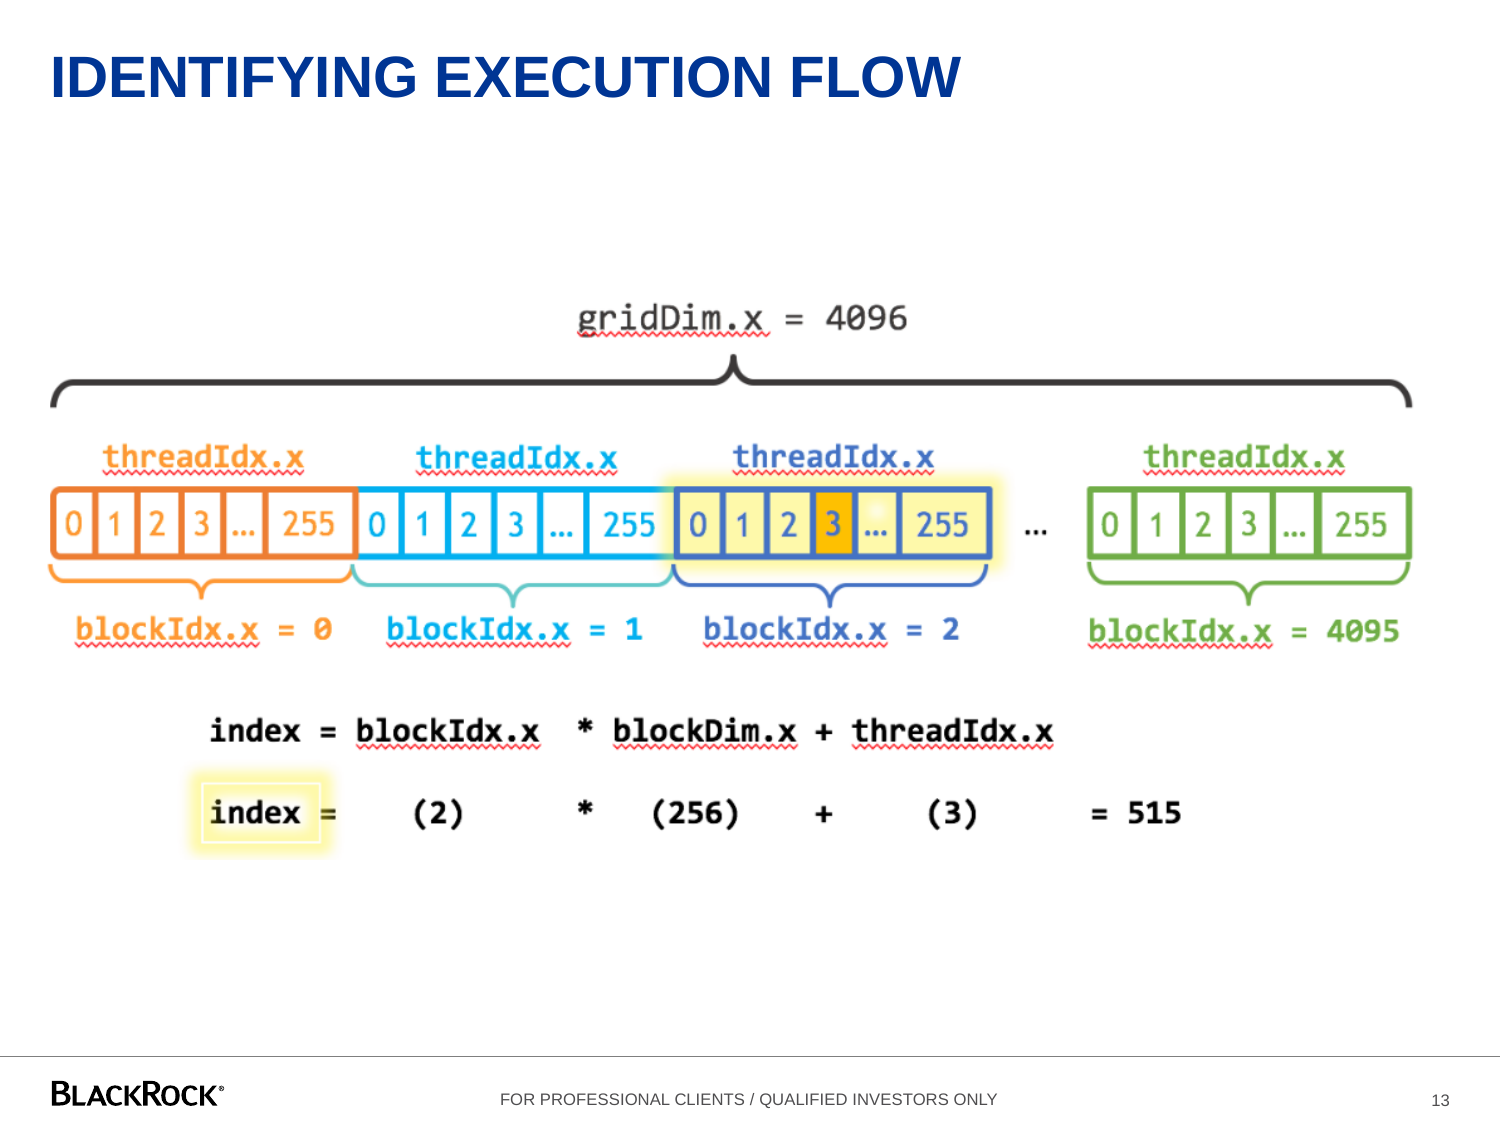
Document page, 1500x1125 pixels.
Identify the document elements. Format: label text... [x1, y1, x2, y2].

footer For professional clients / qualified investors only [246, 1081, 1253, 1118]
title IDENTIFYING EXECUTION FLOW [50, 24, 1450, 124]
slide_number 13 [1388, 1081, 1450, 1118]
picture [0, 264, 1500, 861]
